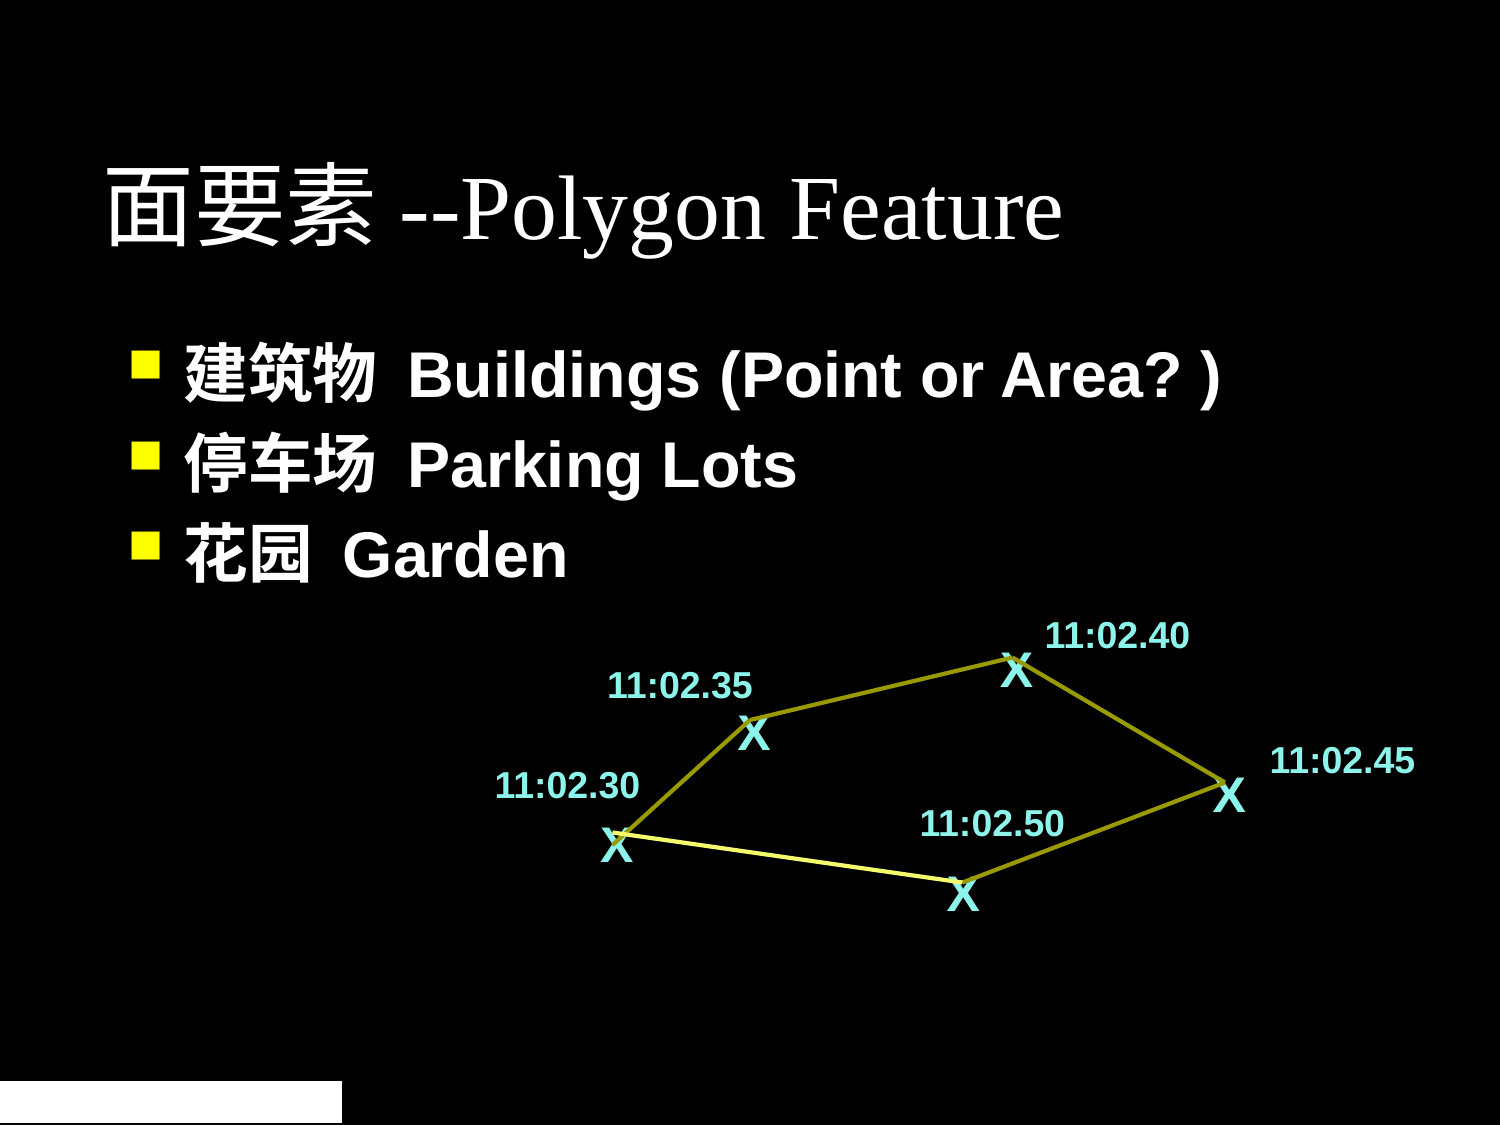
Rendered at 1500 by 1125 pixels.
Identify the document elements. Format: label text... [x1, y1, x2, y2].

picture [0, 1081, 342, 1123]
list 建筑物 Buildings (Point or Area? ) 停车场 Parking Lots 花园 Garden [112, 324, 1413, 1000]
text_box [478, 603, 1432, 929]
title 面要素--Polygon Feature [87, 77, 1425, 266]
